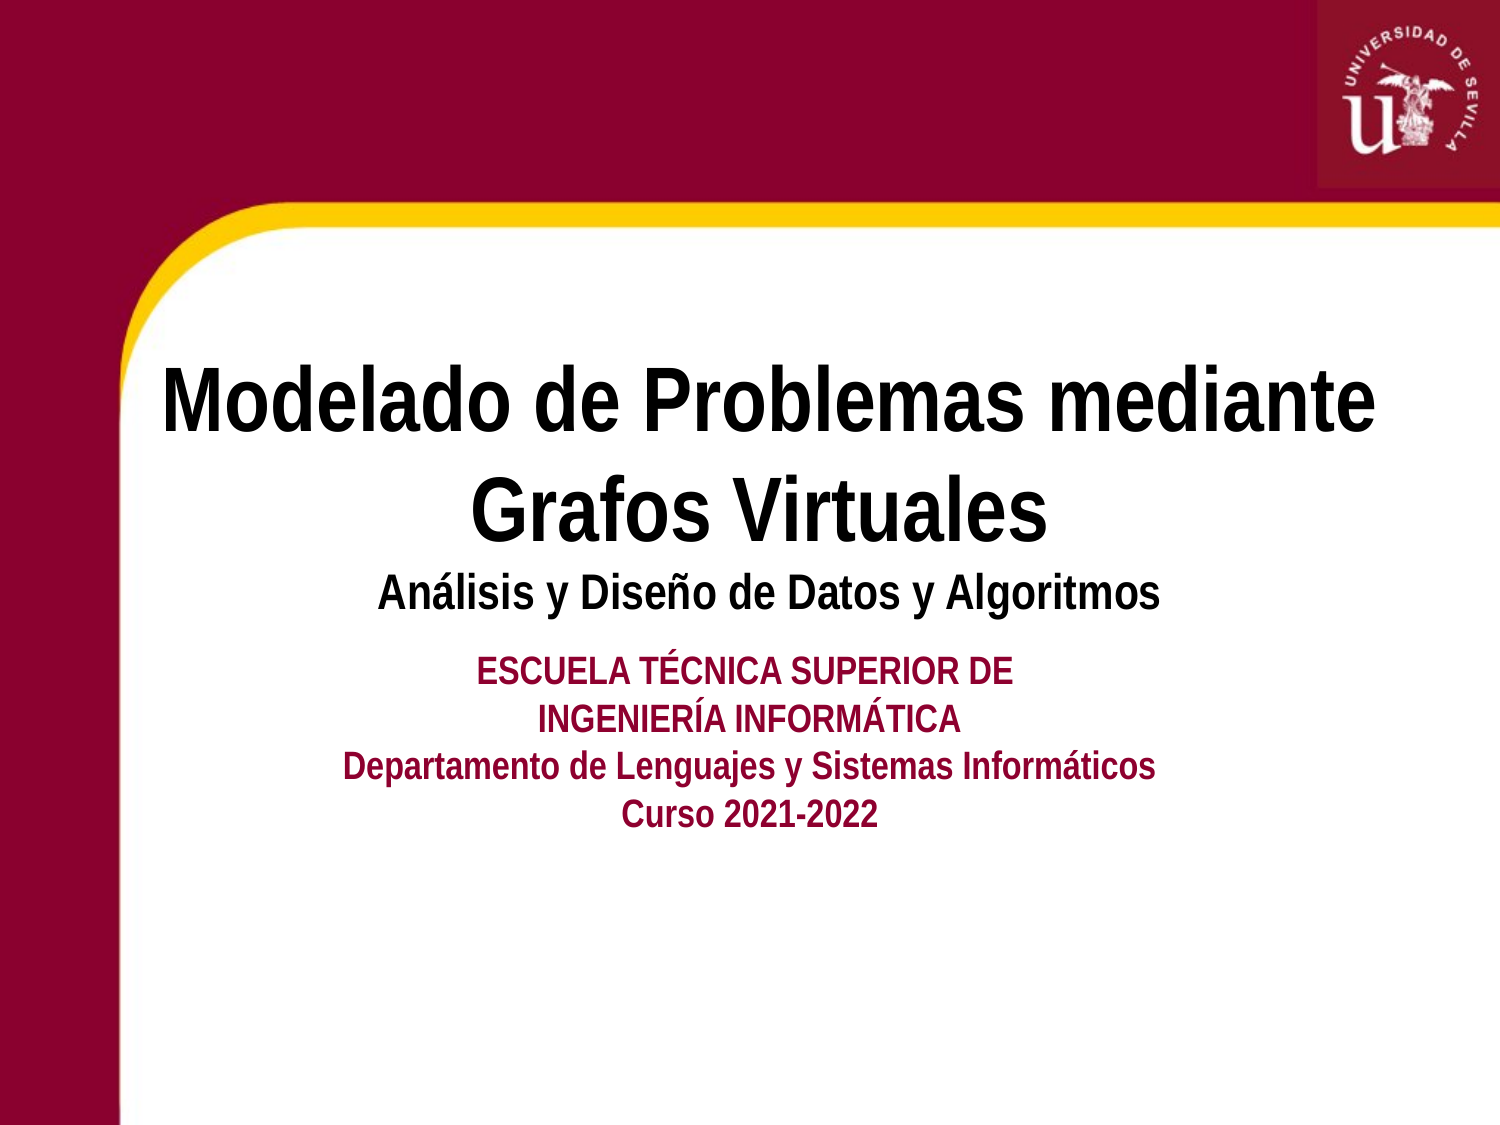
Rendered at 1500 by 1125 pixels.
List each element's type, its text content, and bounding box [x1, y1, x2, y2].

picture [0, 0, 1500, 1125]
title Modelado de Problemas mediante Grafos Virtuales Análisis y Diseño de Datos y Algoritmos [132, 372, 1409, 588]
subtitle ESCUELA TÉCNICA SUPERIOR DE INGENIERÍA INFORMÁTICA Departamento de Lenguajes y Sistemas Informáticos Curso 2021-2022 [224, 637, 1276, 754]
